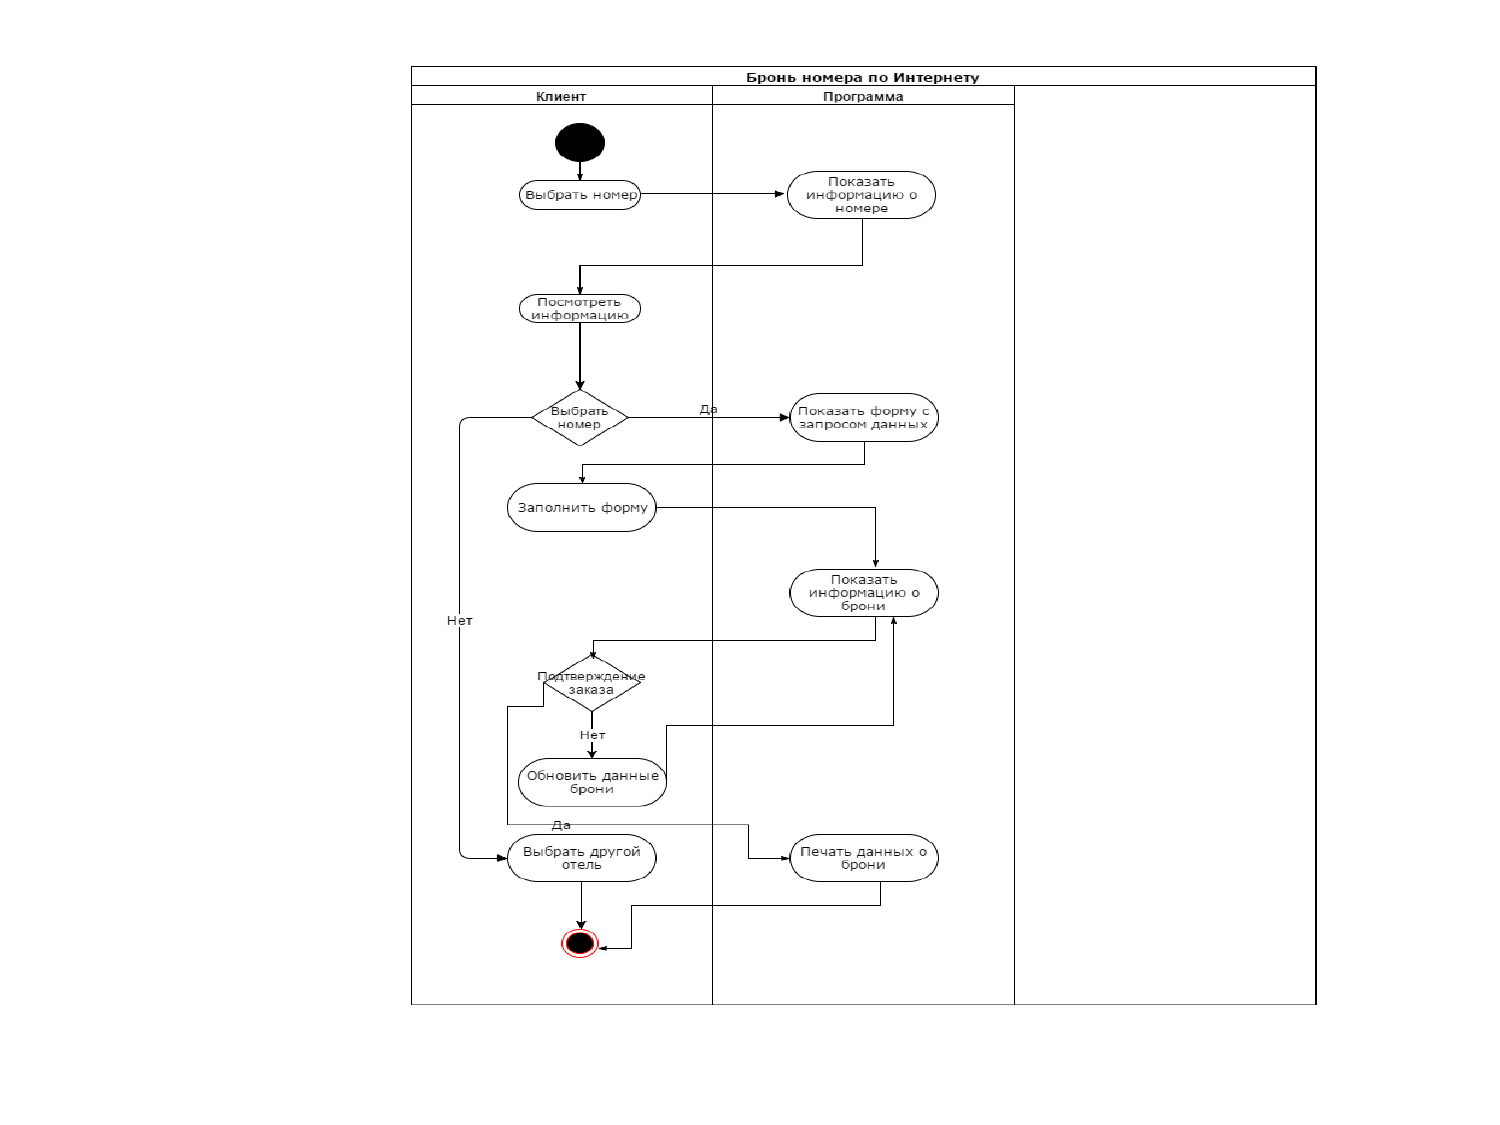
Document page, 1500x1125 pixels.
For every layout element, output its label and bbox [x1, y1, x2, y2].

list [410, 66, 1318, 1006]
